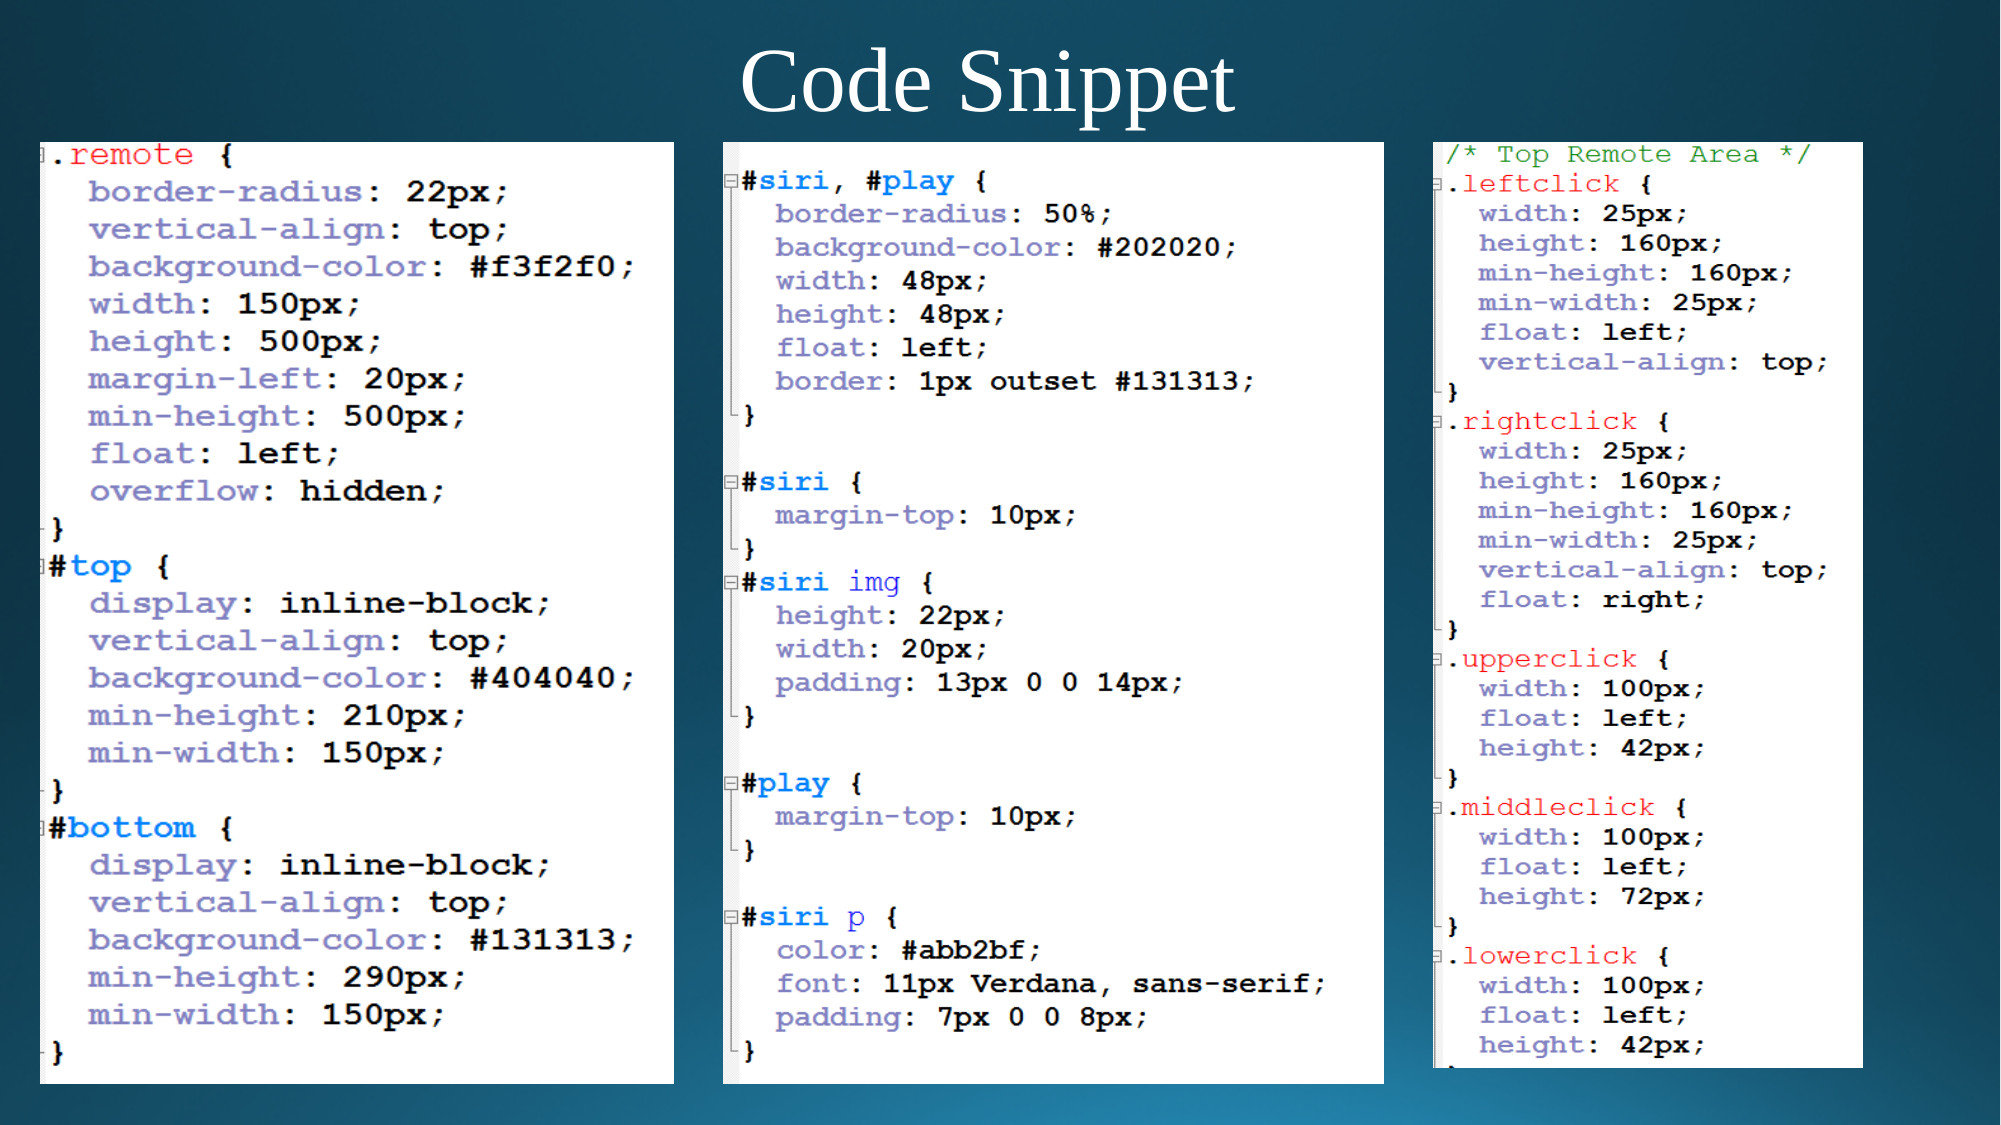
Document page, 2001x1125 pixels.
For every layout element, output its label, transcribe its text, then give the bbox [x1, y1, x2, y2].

picture [0, 0, 2001, 1125]
title Code Snippet [137, 21, 1863, 143]
